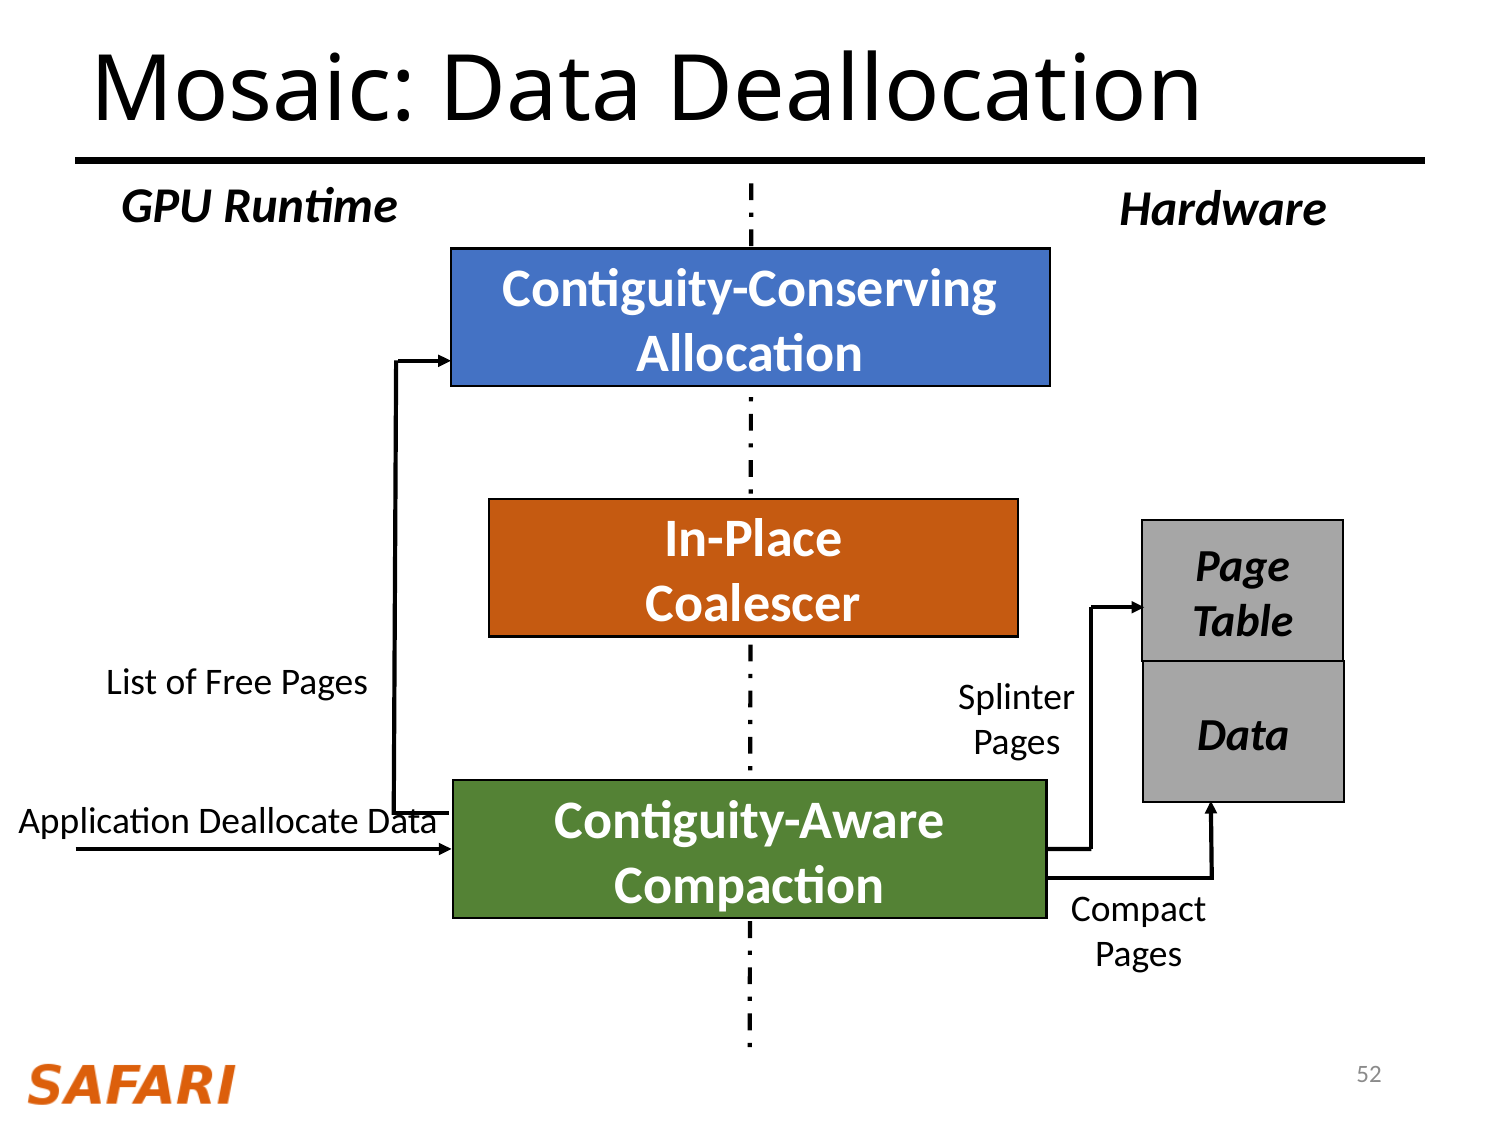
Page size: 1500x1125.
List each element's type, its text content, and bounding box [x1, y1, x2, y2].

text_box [89, 360, 451, 815]
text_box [0, 788, 457, 849]
slide_number 52 [1059, 1042, 1397, 1103]
text_box GPU Runtime [106, 164, 413, 240]
picture [26, 1054, 243, 1117]
text_box In-Place Coalescer [488, 498, 749, 638]
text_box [1046, 800, 1223, 983]
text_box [942, 607, 1145, 849]
text_box Contiguity-Conserving Allocation [450, 247, 749, 387]
title Mosaic: Data Deallocation [75, 21, 1425, 157]
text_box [749, 167, 1344, 1054]
text_box Contiguity-Aware Compaction [452, 779, 749, 919]
